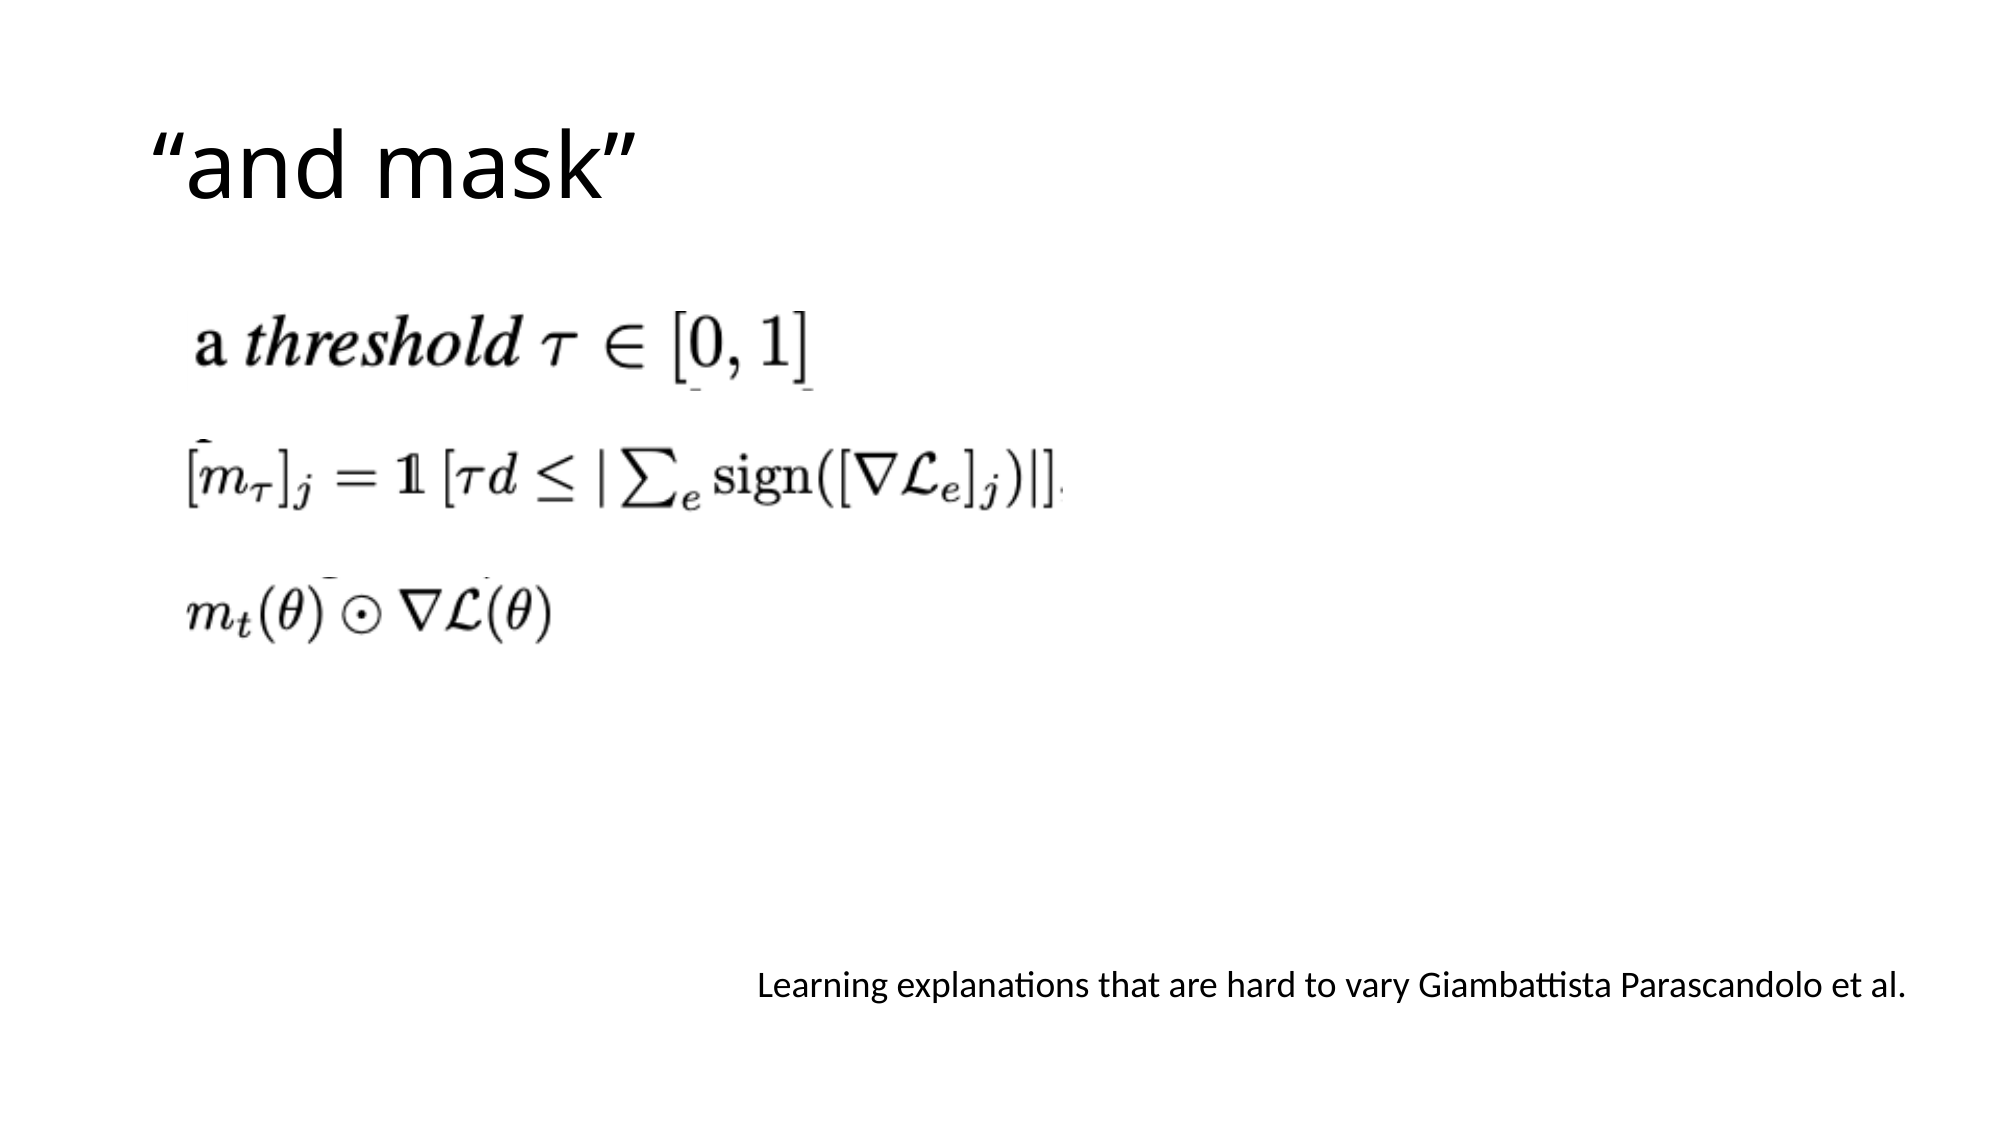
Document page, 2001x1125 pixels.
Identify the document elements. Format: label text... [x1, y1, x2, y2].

picture [171, 439, 1063, 520]
picture [185, 577, 561, 659]
title “and mask” [137, 59, 1863, 278]
picture [185, 311, 816, 391]
text_box Learning explanations that are hard to vary Giambattista Parascandolo et al. [742, 952, 1924, 1013]
